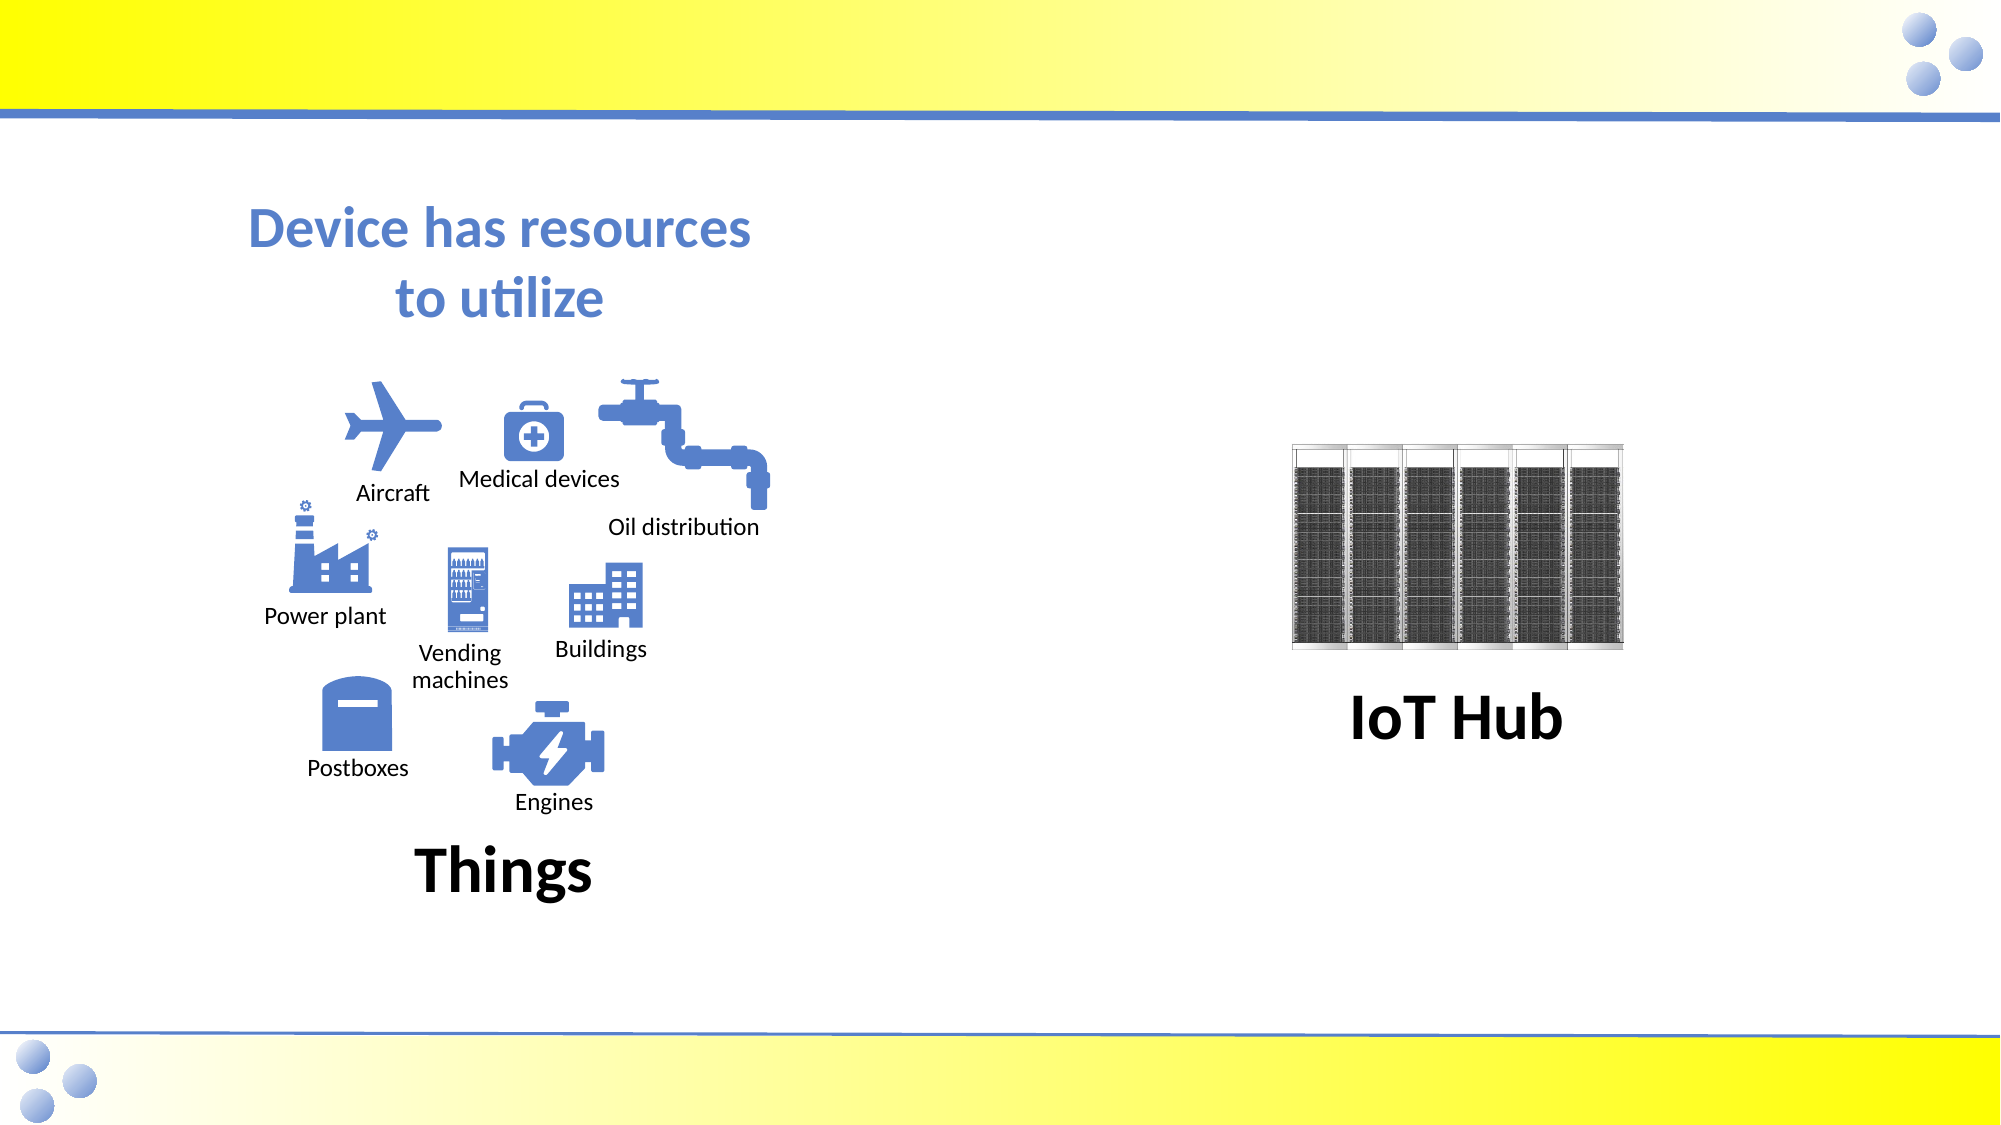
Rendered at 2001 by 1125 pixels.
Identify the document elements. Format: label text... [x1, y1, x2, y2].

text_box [244, 378, 783, 817]
text_box Device has resources to utilize [230, 182, 771, 337]
text_box IoT Hub [1187, 665, 1727, 761]
picture [1290, 443, 1624, 650]
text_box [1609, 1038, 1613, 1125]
text_box Things [234, 817, 775, 913]
